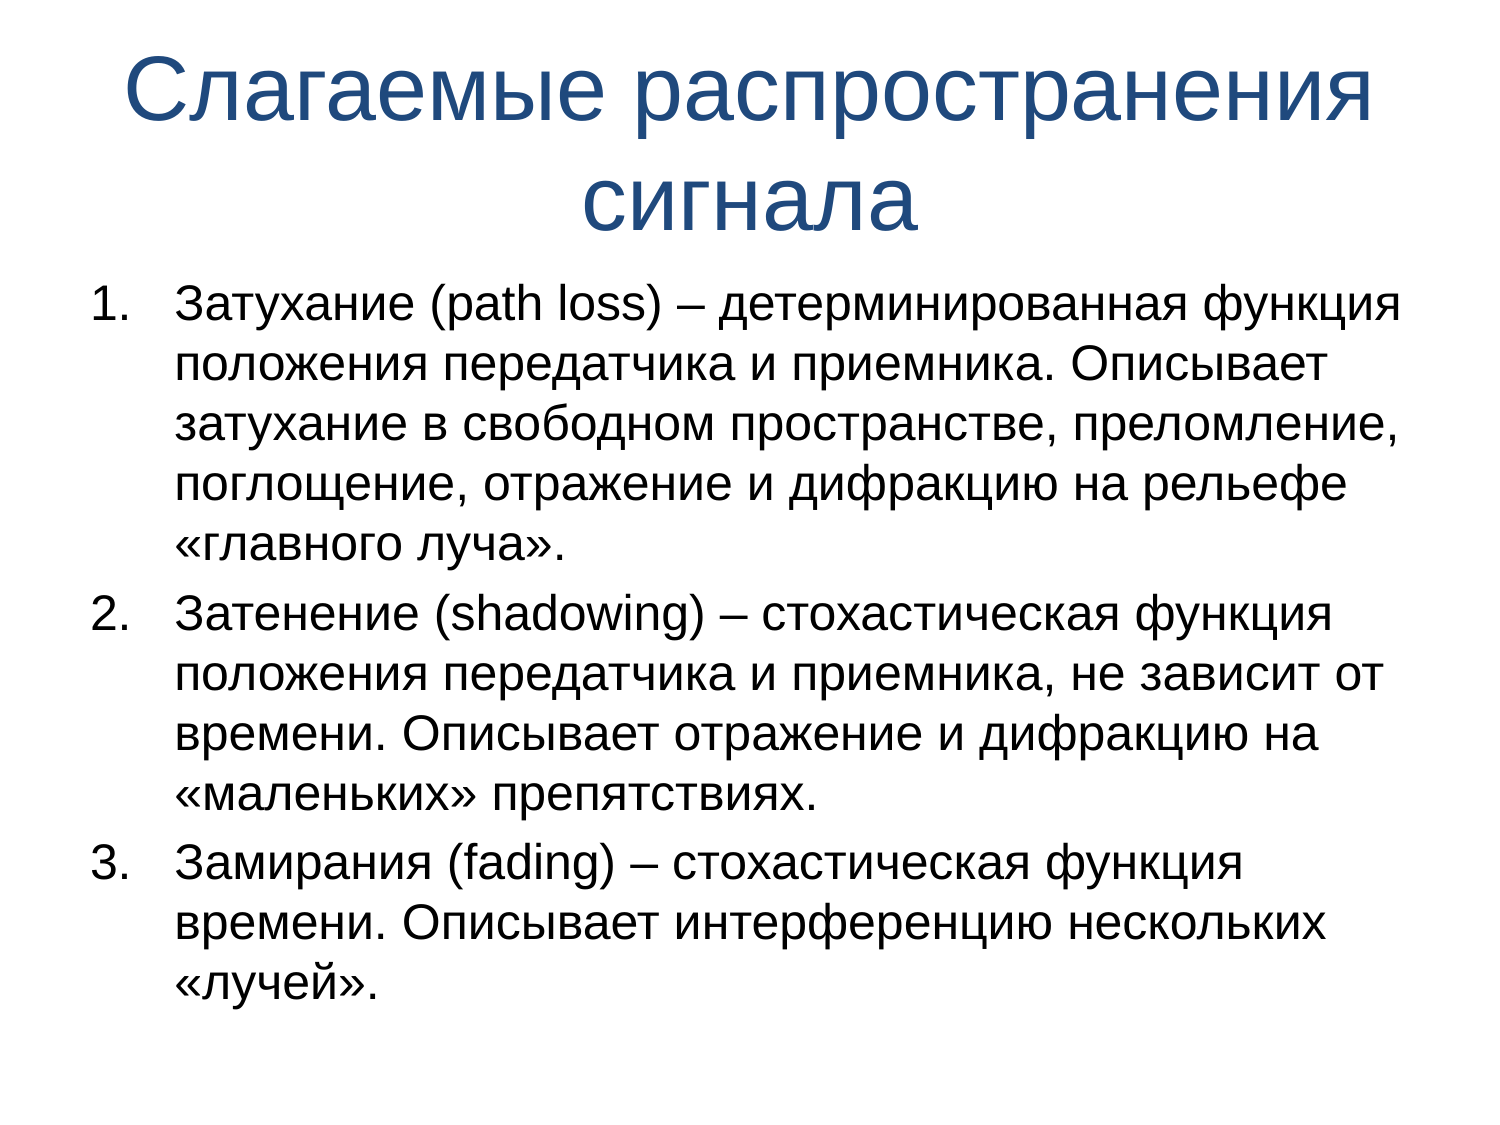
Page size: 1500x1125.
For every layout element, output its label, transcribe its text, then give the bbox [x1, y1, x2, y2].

title Слагаемые распространения сигнала [75, 45, 1425, 233]
list Затухание (path loss) – детерминированная функция положения передатчика и приемника. Описывает затухание в свободном пространстве, преломление, поглощение, отражение и дифракцию на рельефе «главного луча». Затенение (shadowing) – стохастическая функция положения передатчика и приемника, не зависит от времени. Описывает отражение и дифракцию на «маленьких» препятствиях. Замирания (fading) – стохастическая функция времени. Описывает интерференцию нескольких «лучей». [75, 262, 1425, 1063]
